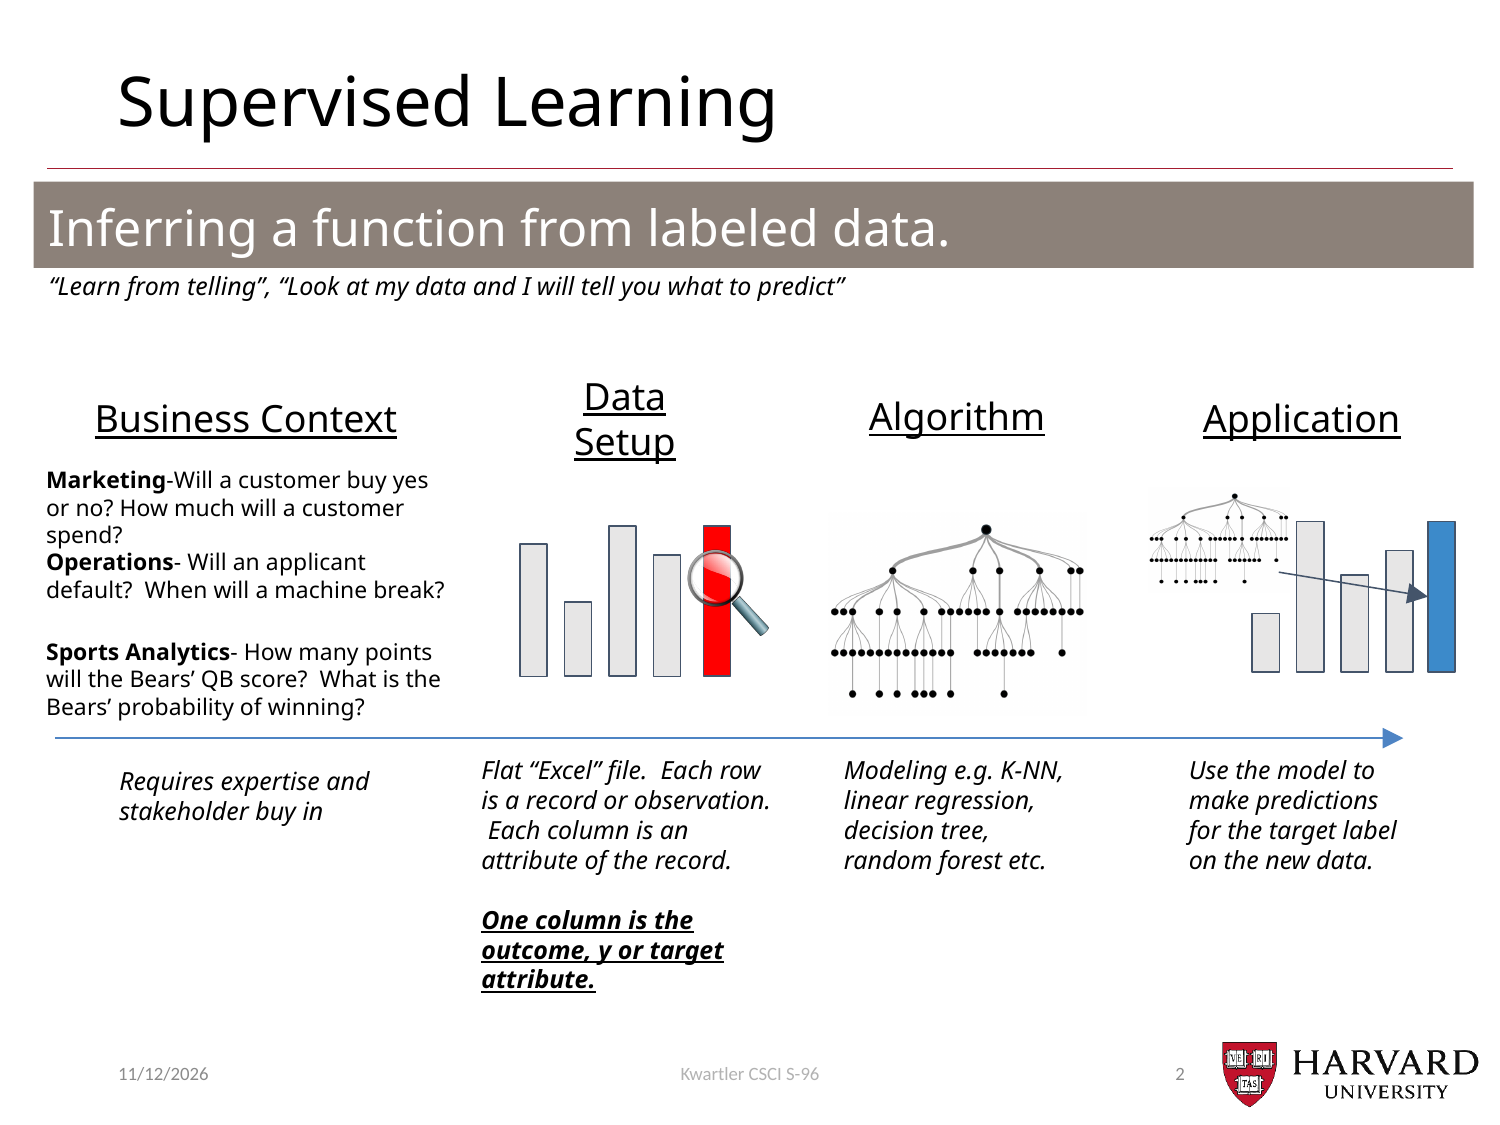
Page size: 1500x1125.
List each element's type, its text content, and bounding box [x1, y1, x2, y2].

text_box Algorithm [842, 378, 1073, 450]
text_box Flat “Excel” file. Each row is a record or observation. Each column is an attribute of the record. One column is the outcome, y or target attribute. [466, 739, 793, 1029]
text_box Modeling e.g. K-NN, linear regression, decision tree, random forest etc. [828, 739, 1086, 894]
text_box Sports Analytics- How many points will the Bears’ QB score? What is the Bears’ probability of winning? [30, 621, 461, 737]
text_box Requires expertise and stakeholder buy in [104, 750, 388, 905]
text_box Data Setup [527, 357, 722, 429]
text_box Marketing-Will a customer buy yes or no? How much will a customer spend? [30, 450, 461, 517]
text_box [703, 636, 731, 677]
picture [1200, 1024, 1500, 1125]
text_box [519, 525, 681, 677]
text_box Use the model to make predictions for the target label on the new data. [1173, 739, 1431, 861]
picture [687, 549, 769, 636]
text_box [1148, 487, 1456, 672]
text_box Business Context [23, 380, 469, 452]
text_box “Learn from telling”, “Look at my data and I will tell you what to predict” [33, 255, 1474, 296]
text_box [703, 525, 731, 549]
title Supervised Learning [103, 59, 1397, 157]
footer Kwartler CSCI S-96 [496, 1042, 1004, 1103]
picture [828, 512, 1087, 717]
text_box Operations- Will an applicant default? When will a machine break? [30, 517, 461, 621]
text_box Inferring a function from labeled data. [33, 181, 1474, 255]
slide_number 2 [1059, 1042, 1200, 1103]
text_box Application [1170, 380, 1434, 452]
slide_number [103, 1042, 441, 1103]
